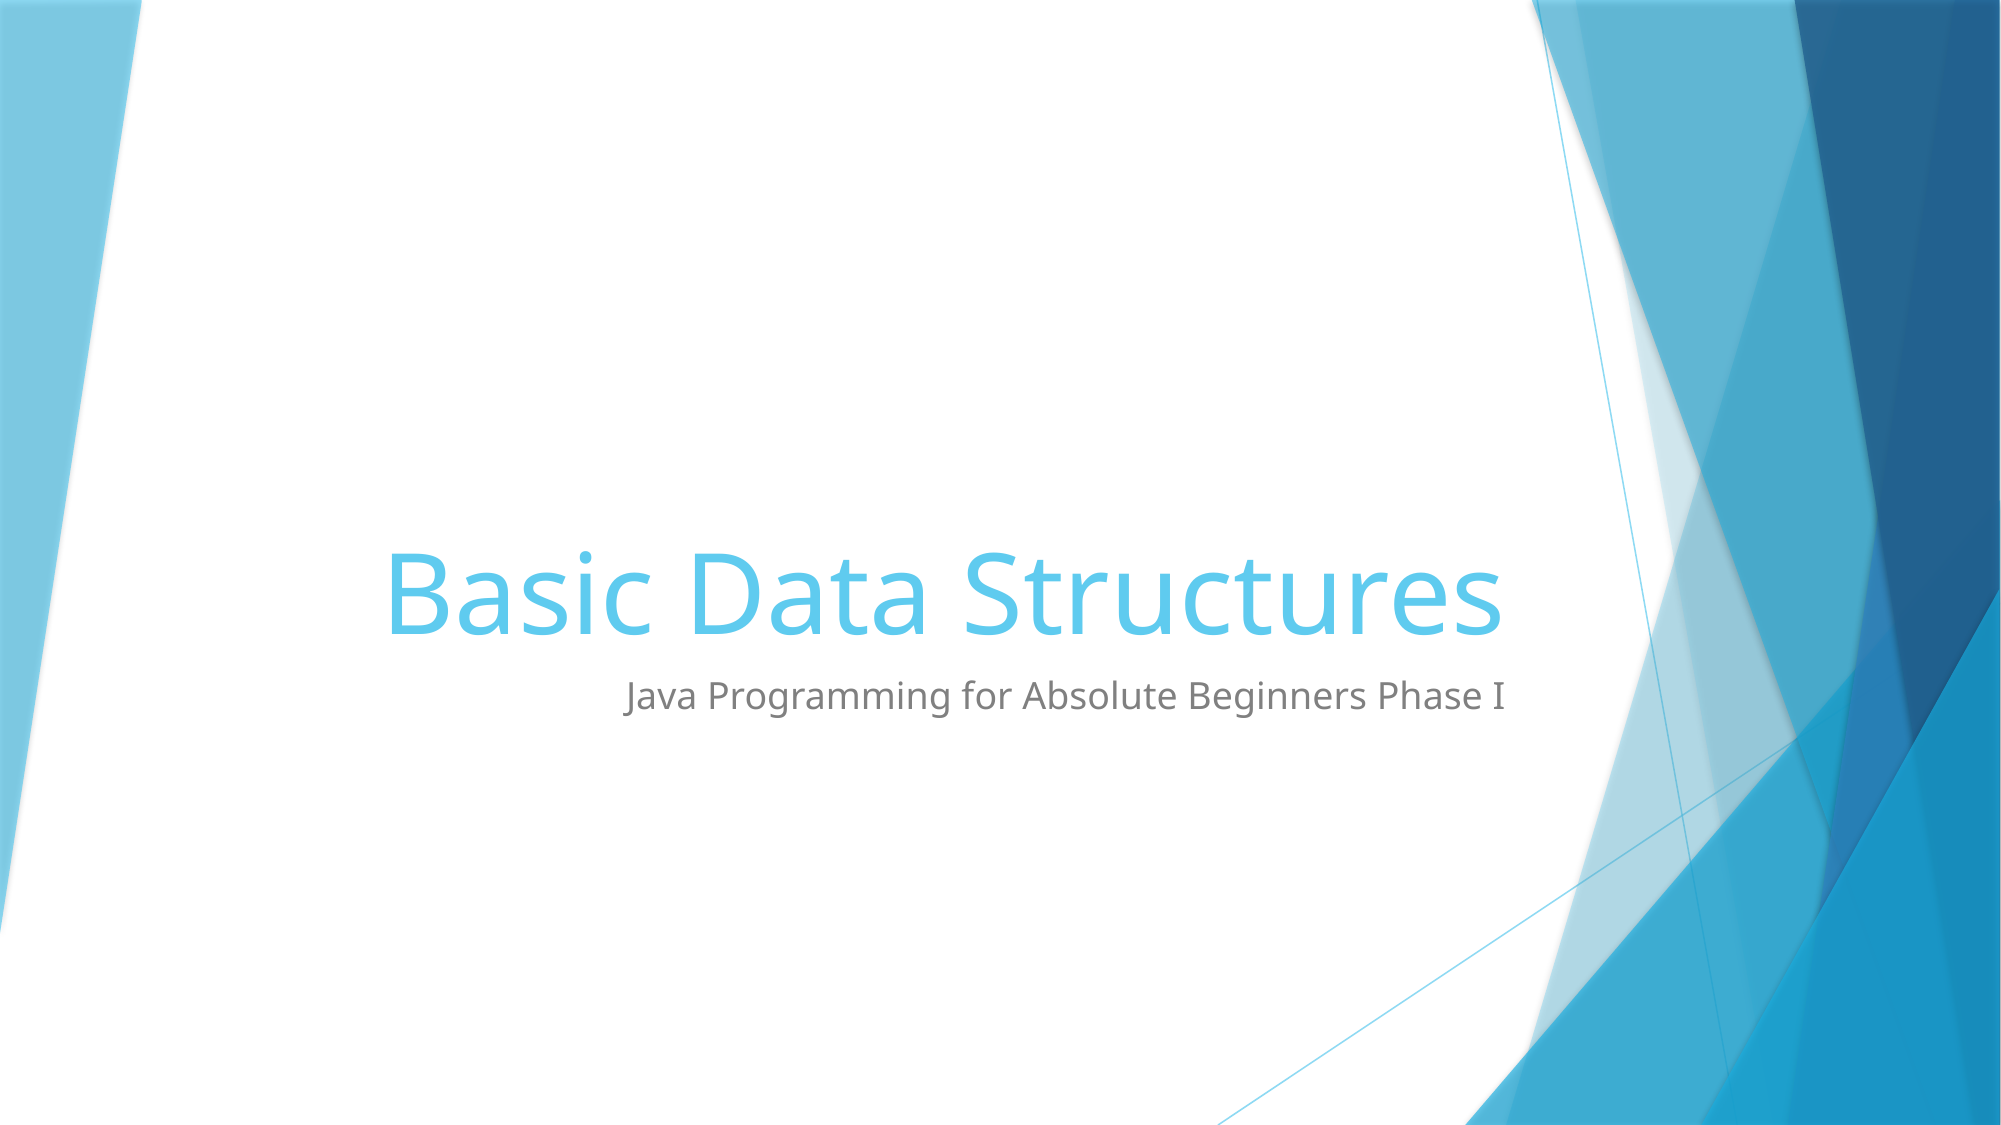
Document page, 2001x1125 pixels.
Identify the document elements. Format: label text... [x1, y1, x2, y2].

title Basic Data Structures [247, 394, 1522, 664]
subtitle Java Programming for Absolute Beginners Phase I [247, 664, 1522, 845]
